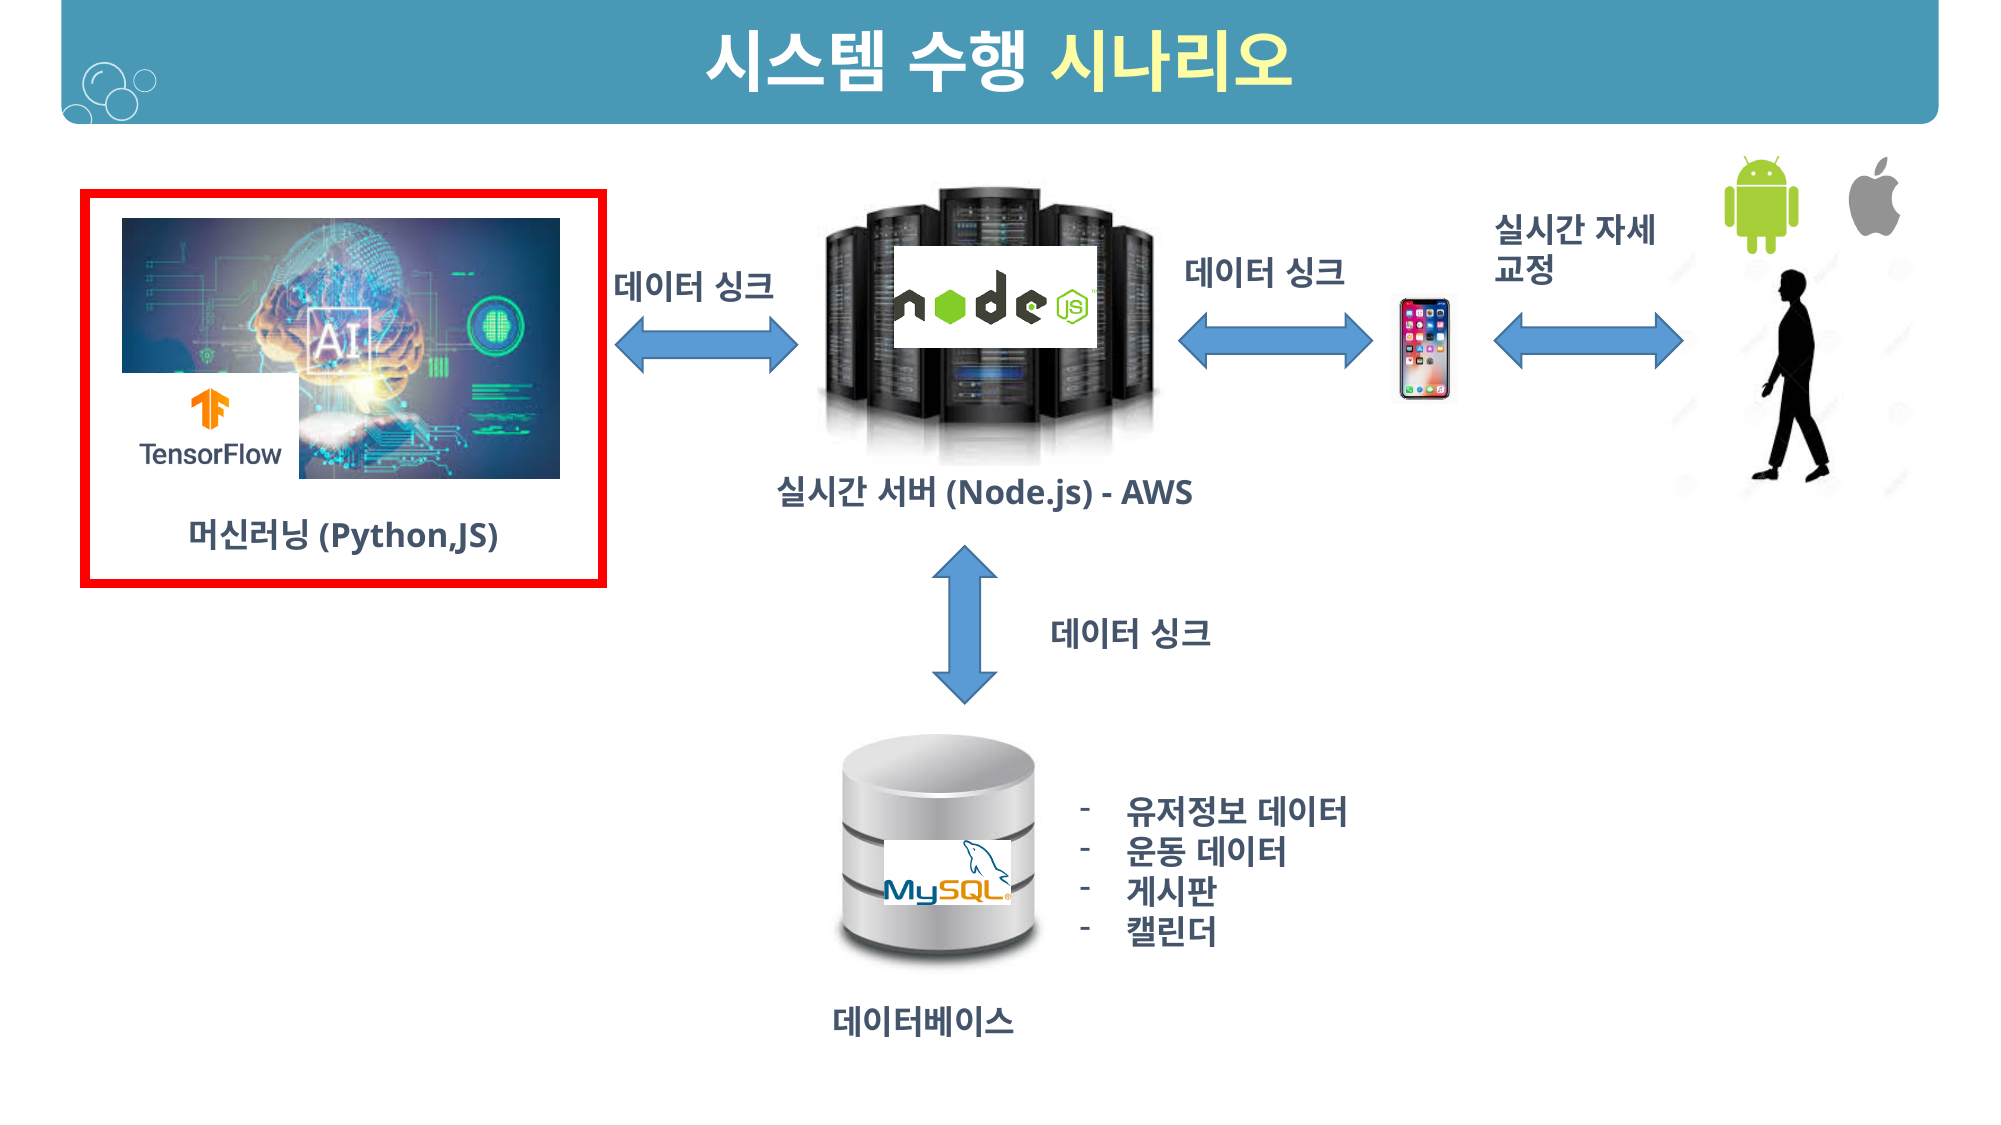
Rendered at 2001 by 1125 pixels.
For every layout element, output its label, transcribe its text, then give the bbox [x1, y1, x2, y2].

text_box 데이터 싱크 [1169, 244, 1387, 300]
picture [1664, 147, 1931, 503]
picture [817, 170, 1167, 466]
text_box 머신러닝(Python,JS) [174, 506, 560, 562]
text_box [84, 192, 604, 585]
picture [121, 218, 560, 479]
picture [830, 734, 1047, 974]
text_box 데이터 싱크 [599, 258, 816, 314]
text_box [61, 0, 1939, 124]
text_box 실시간 서버(Node.js) - AWS [761, 463, 1306, 519]
text_box [931, 544, 999, 705]
text_box 데이터 싱크 [1035, 605, 1252, 661]
text_box [1493, 311, 1664, 370]
text_box [60, 116, 1940, 1097]
text_box [614, 315, 799, 375]
text_box 실시간 자세 교정 [1480, 201, 1697, 297]
text_box 데이터베이스 [817, 993, 1140, 1049]
picture [1391, 293, 1458, 405]
text_box 유저정보 데이터 운동 데이터 게시판 캘린더 [1064, 784, 1387, 959]
text_box [1177, 311, 1374, 370]
